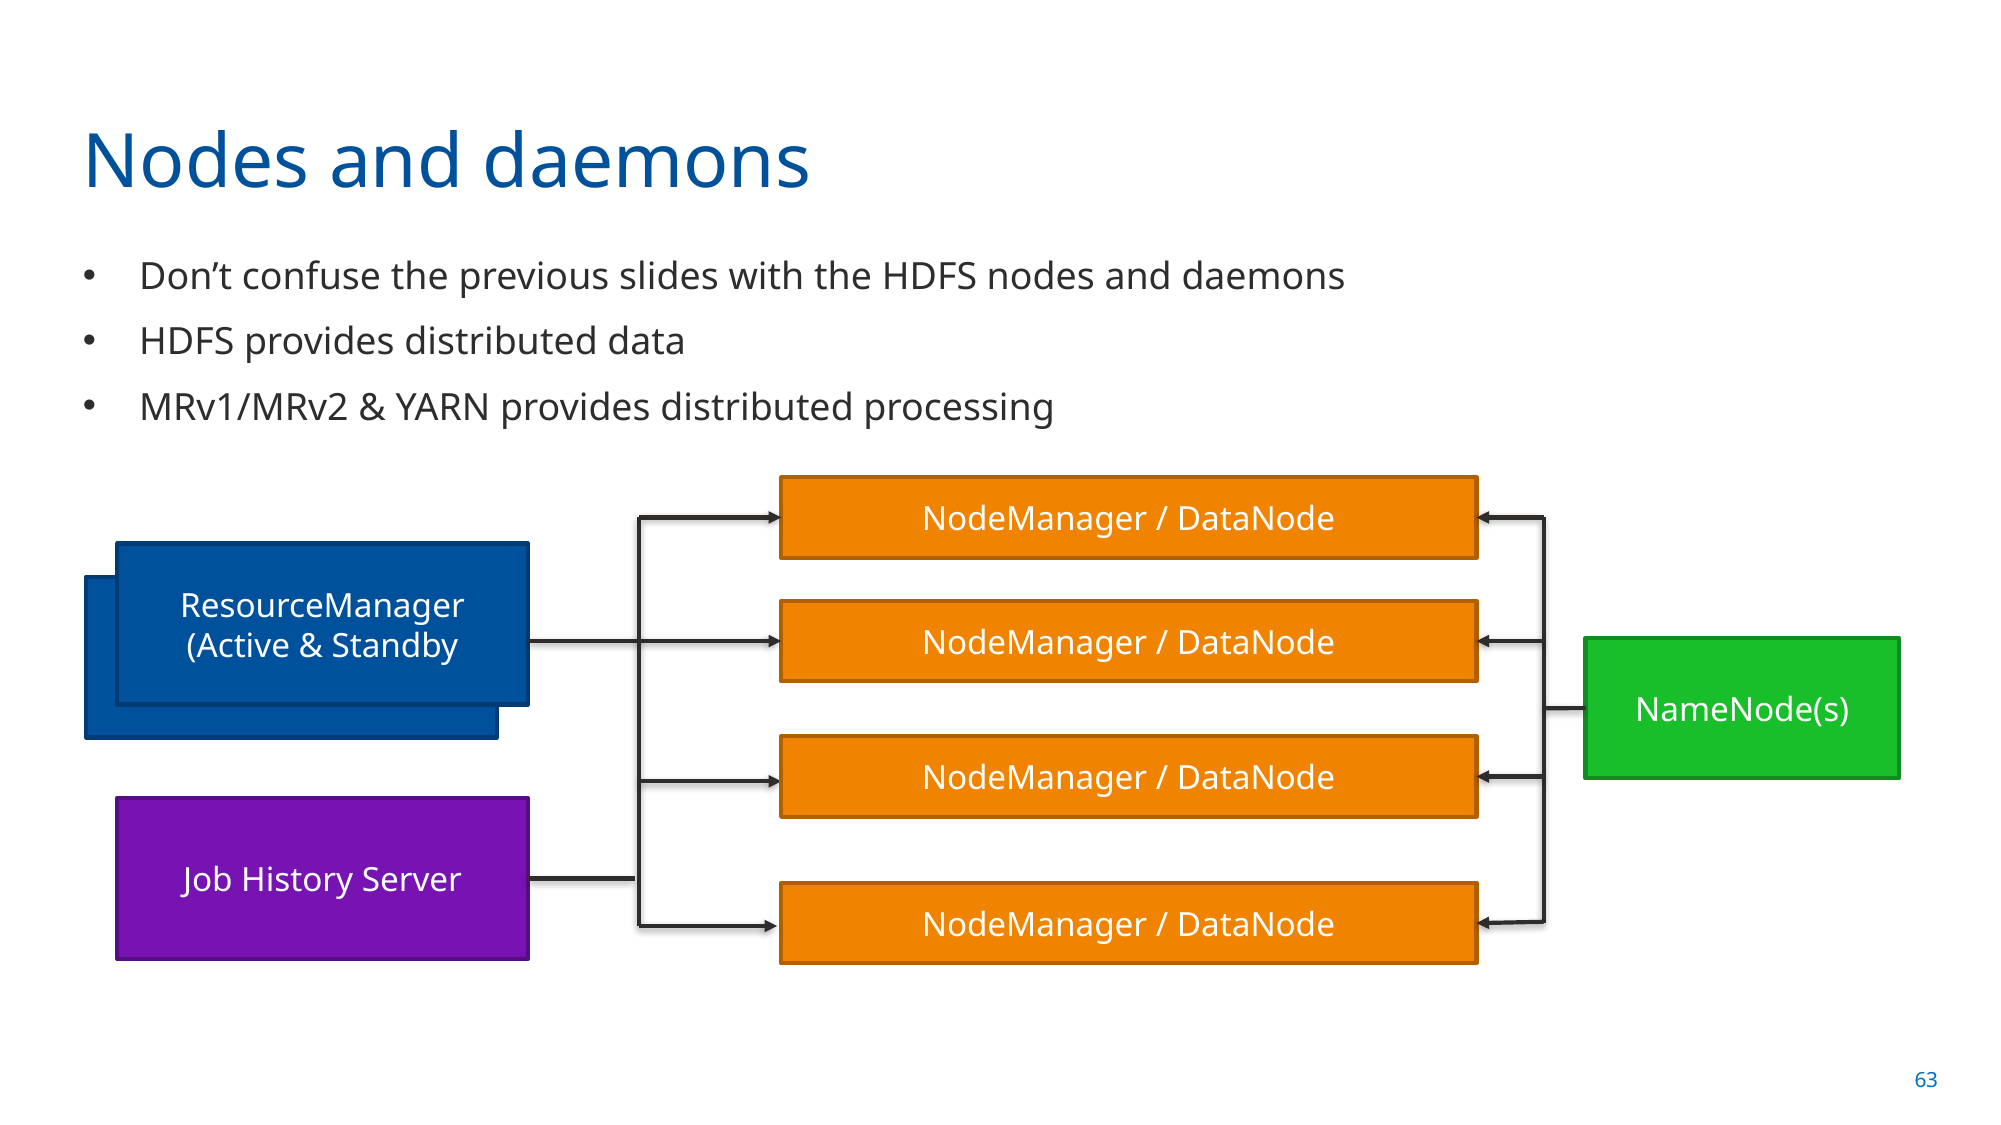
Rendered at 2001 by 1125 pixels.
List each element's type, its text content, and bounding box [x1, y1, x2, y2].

text_box NodeManager / DataNode [779, 475, 1479, 560]
text_box NodeManager / DataNode [779, 881, 1479, 965]
text_box [84, 575, 499, 740]
text_box Job History Server [115, 796, 530, 961]
text_box NodeManager / DataNode [779, 734, 1479, 819]
list Don’t confuse the previous slides with the HDFS nodes and daemons HDFS provides distributed data MRv1/MRv2 & YARN provides distributed processing [67, 253, 1939, 417]
text_box ResourceManager (Active & Standby [115, 541, 530, 707]
text_box NameNode(s) [1583, 636, 1901, 780]
text_box NodeManager / DataNode [779, 599, 1479, 683]
title Nodes and daemons [67, 20, 1565, 210]
